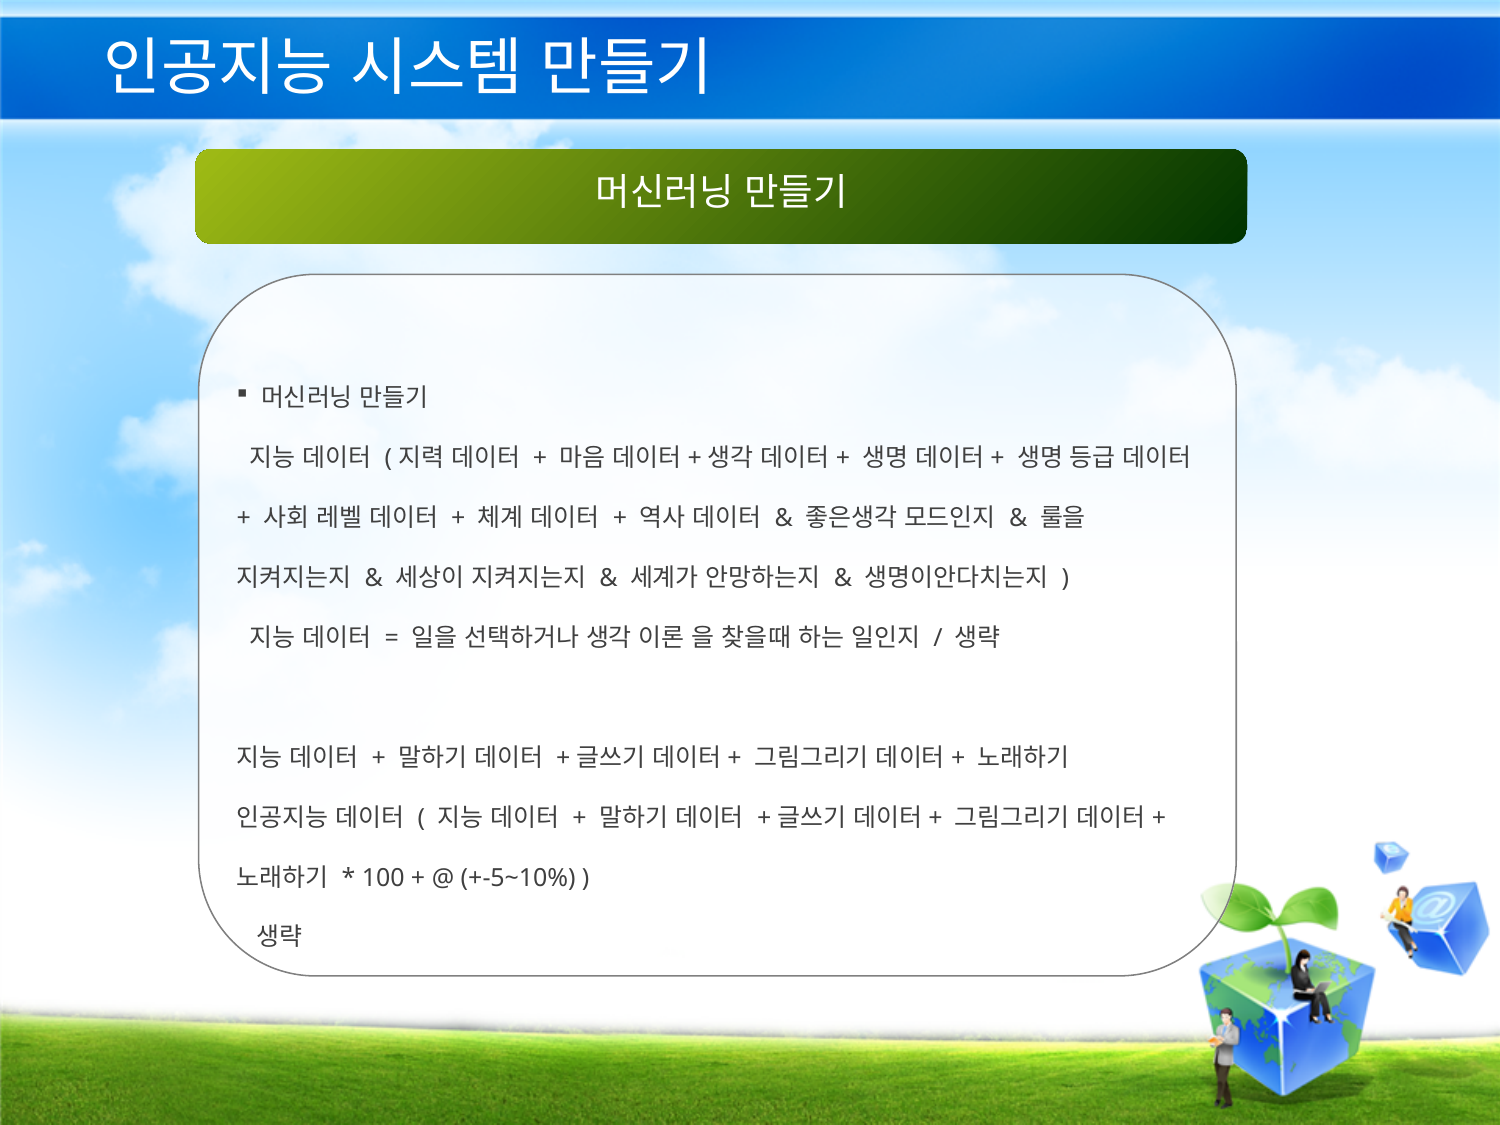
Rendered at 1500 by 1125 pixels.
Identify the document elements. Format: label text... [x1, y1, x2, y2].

picture [0, 0, 1500, 1125]
text_box [193, 146, 1250, 246]
text_box [254, 959, 1180, 976]
text_box 머신러닝 만들기 지능 데이터 (지력 데이터 + 마음 데이터+생각 데이터+ 생명 데이터+ 생명 등급 데이터+ 사회 레벨 데이터 + 체계 데이터 + 역사 데이터 & 좋은생각 모드인지 & 룰을 지켜지는지 & 세상이 지켜지는지 & 세계가 안망하는지 & 생명이안다치는지 ) 지능 데이터 = 일을 선택하거나 생각 이론 을 찾을때 하는 일인지 / 생략 지능 데이터 + 말하기 데이터 +글쓰기 데이터+ 그림그리기 데이터+ 노래하기 인공지능 데이터 ( 지능 데이터 + 말하기 데이터 +글쓰기 데이터+ 그림그리기 데이터+ 노래하기 * 100 + @ (+-5~10%) ) 생략 [221, 344, 1223, 959]
text_box [198, 274, 1237, 928]
text_box 머신러닝 만들기 [220, 160, 1224, 221]
title 인공지능 시스템 만들기 [88, 19, 1412, 110]
